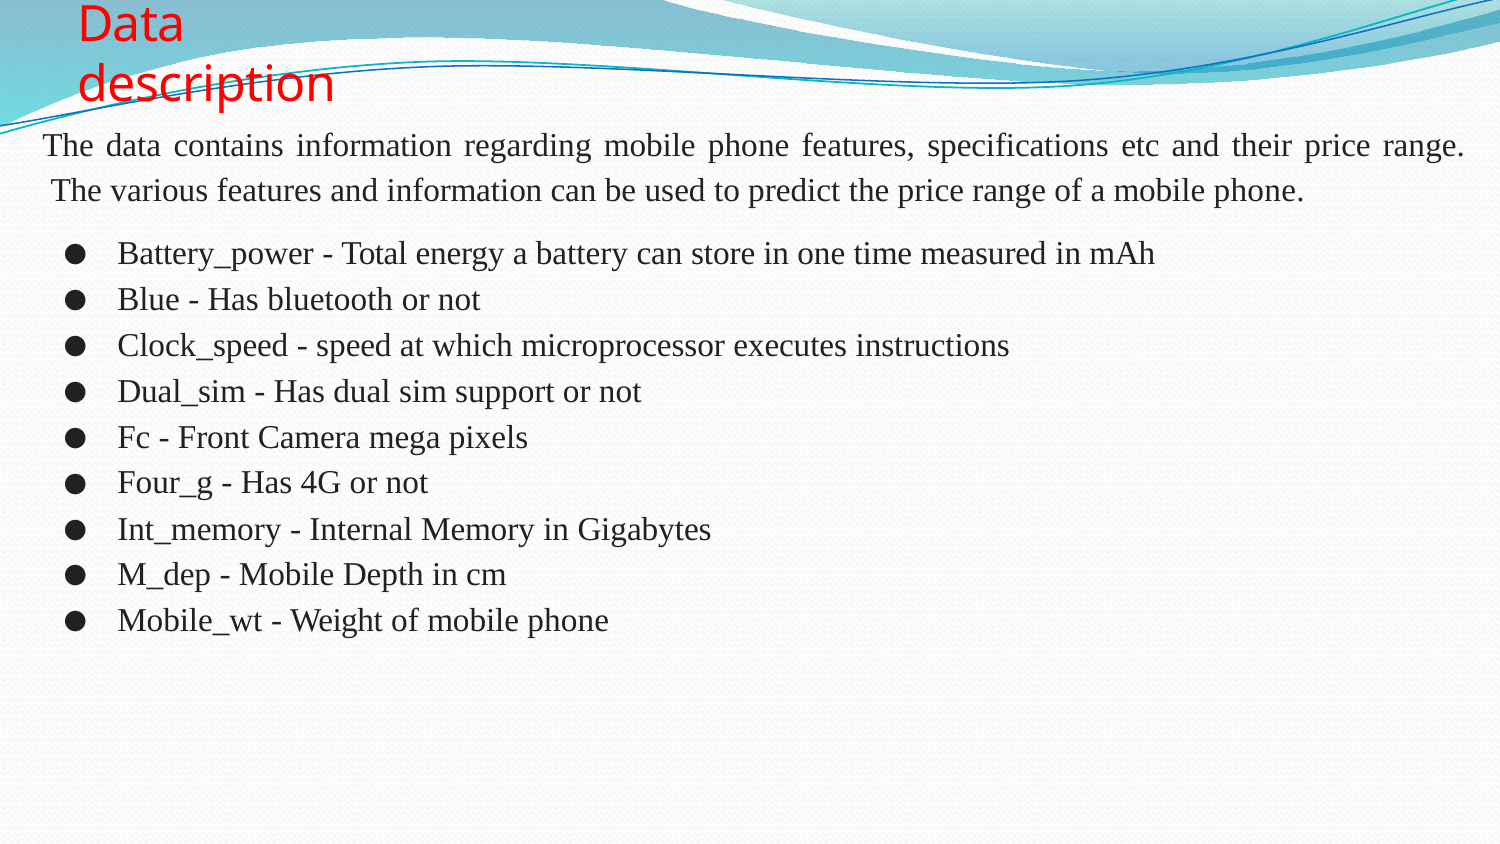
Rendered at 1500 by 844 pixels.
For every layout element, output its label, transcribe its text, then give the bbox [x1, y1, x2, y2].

text_box The data contains information regarding mobile phone features, specifications etc and their price range. The various features and information can be used to predict the price range of a mobile phone. Battery_power - Total energy a battery can store in one time measured in mAh Blue - Has bluetooth or not Clock_speed - speed at which microprocessor executes instructions Dual_sim - Has dual sim support or not Fc - Front Camera mega pixels Four_g - Has 4G or not Int_memory - Internal Memory in Gigabytes M_dep - Mobile Depth in cm Mobile_wt - Weight of mobile phone [40, 115, 1475, 639]
title Data description [75, 0, 443, 112]
